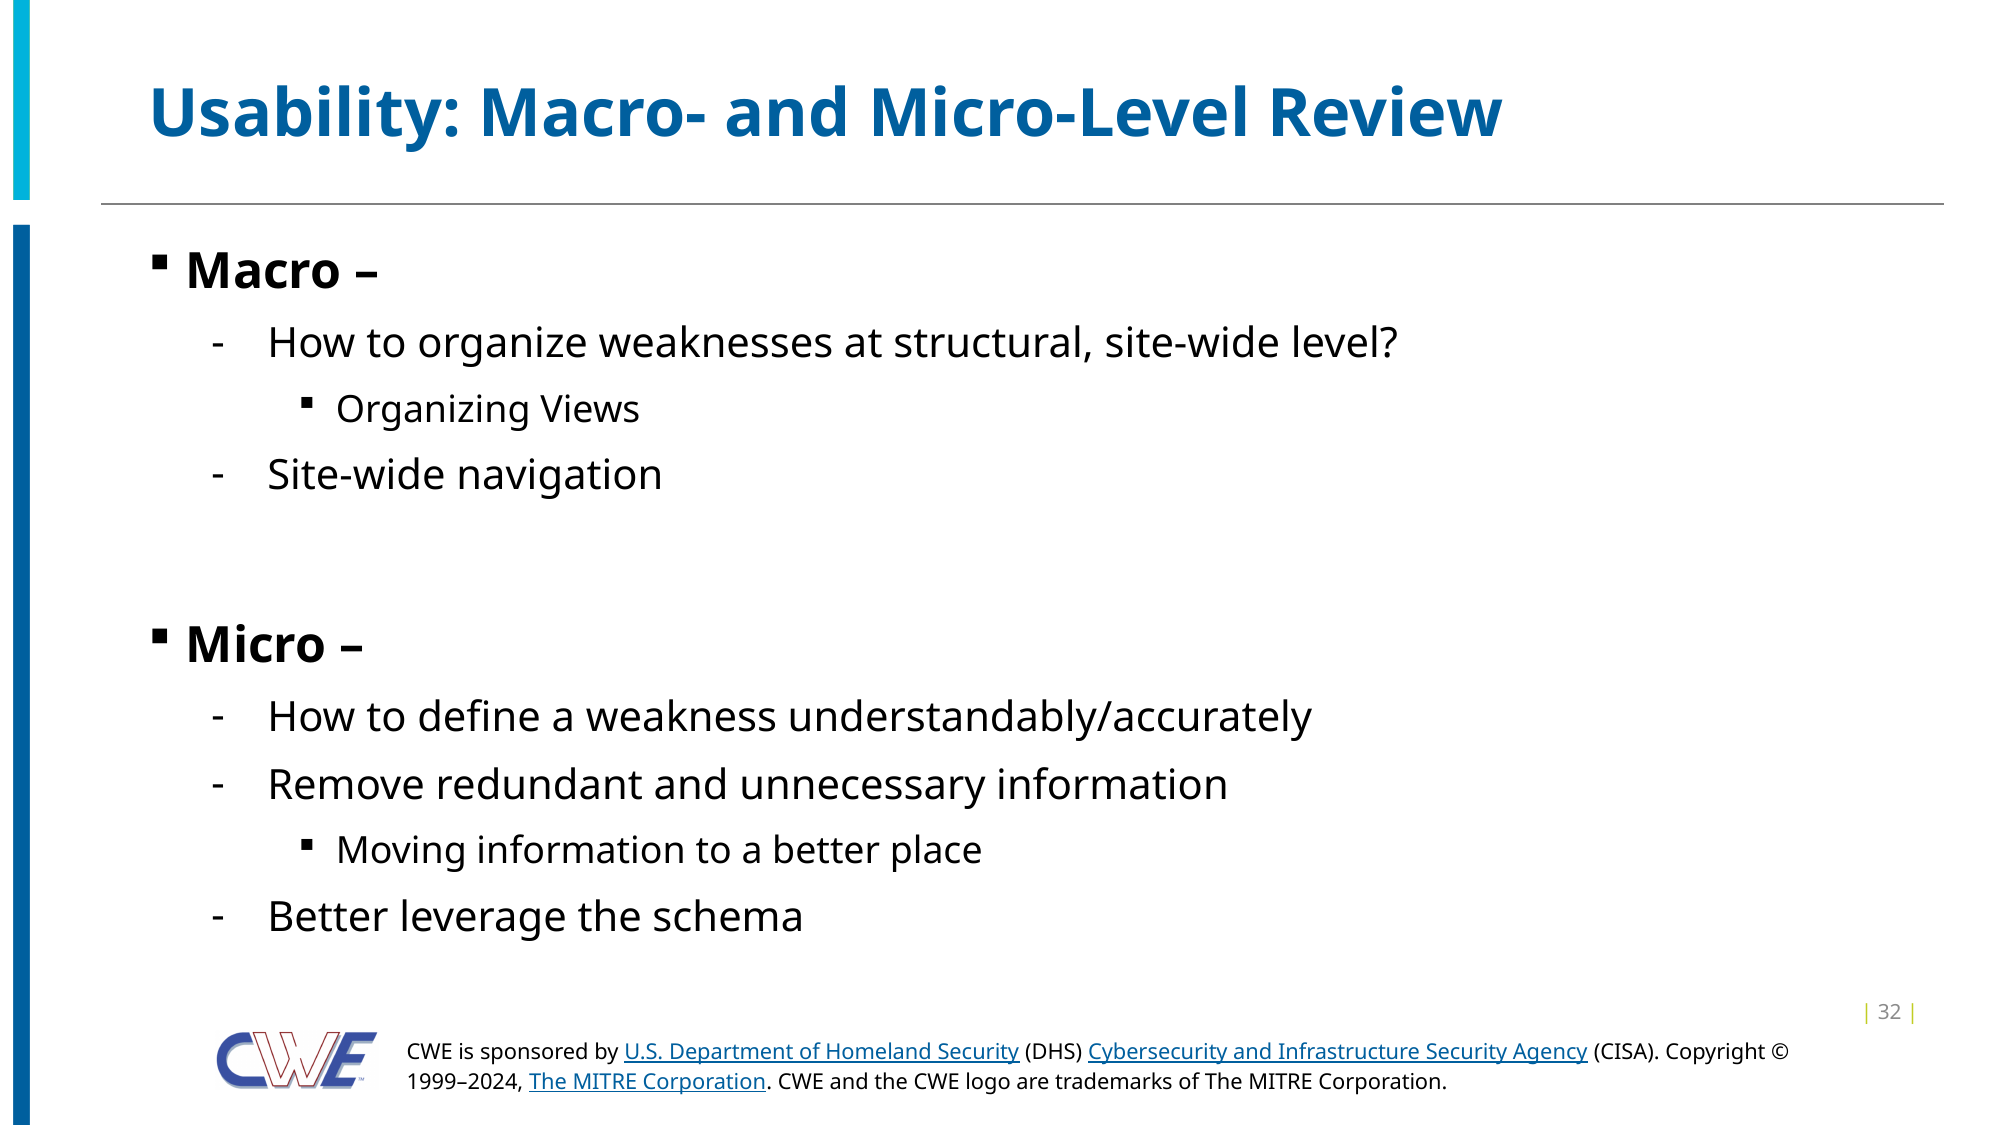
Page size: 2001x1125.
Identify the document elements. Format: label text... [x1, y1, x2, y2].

list Macro – How to organize weaknesses at structural, site-wide level? Organizing Views Site-wide navigation Micro – How to define a weakness understandably/accurately Remove redundant and unnecessary information Moving information to a better place Better leverage the schema [133, 237, 1934, 991]
title Usability: Macro- and Micro-Level Review [133, 45, 1664, 188]
slide_number | 32 | [1824, 1004, 1934, 1035]
picture [215, 1030, 379, 1090]
